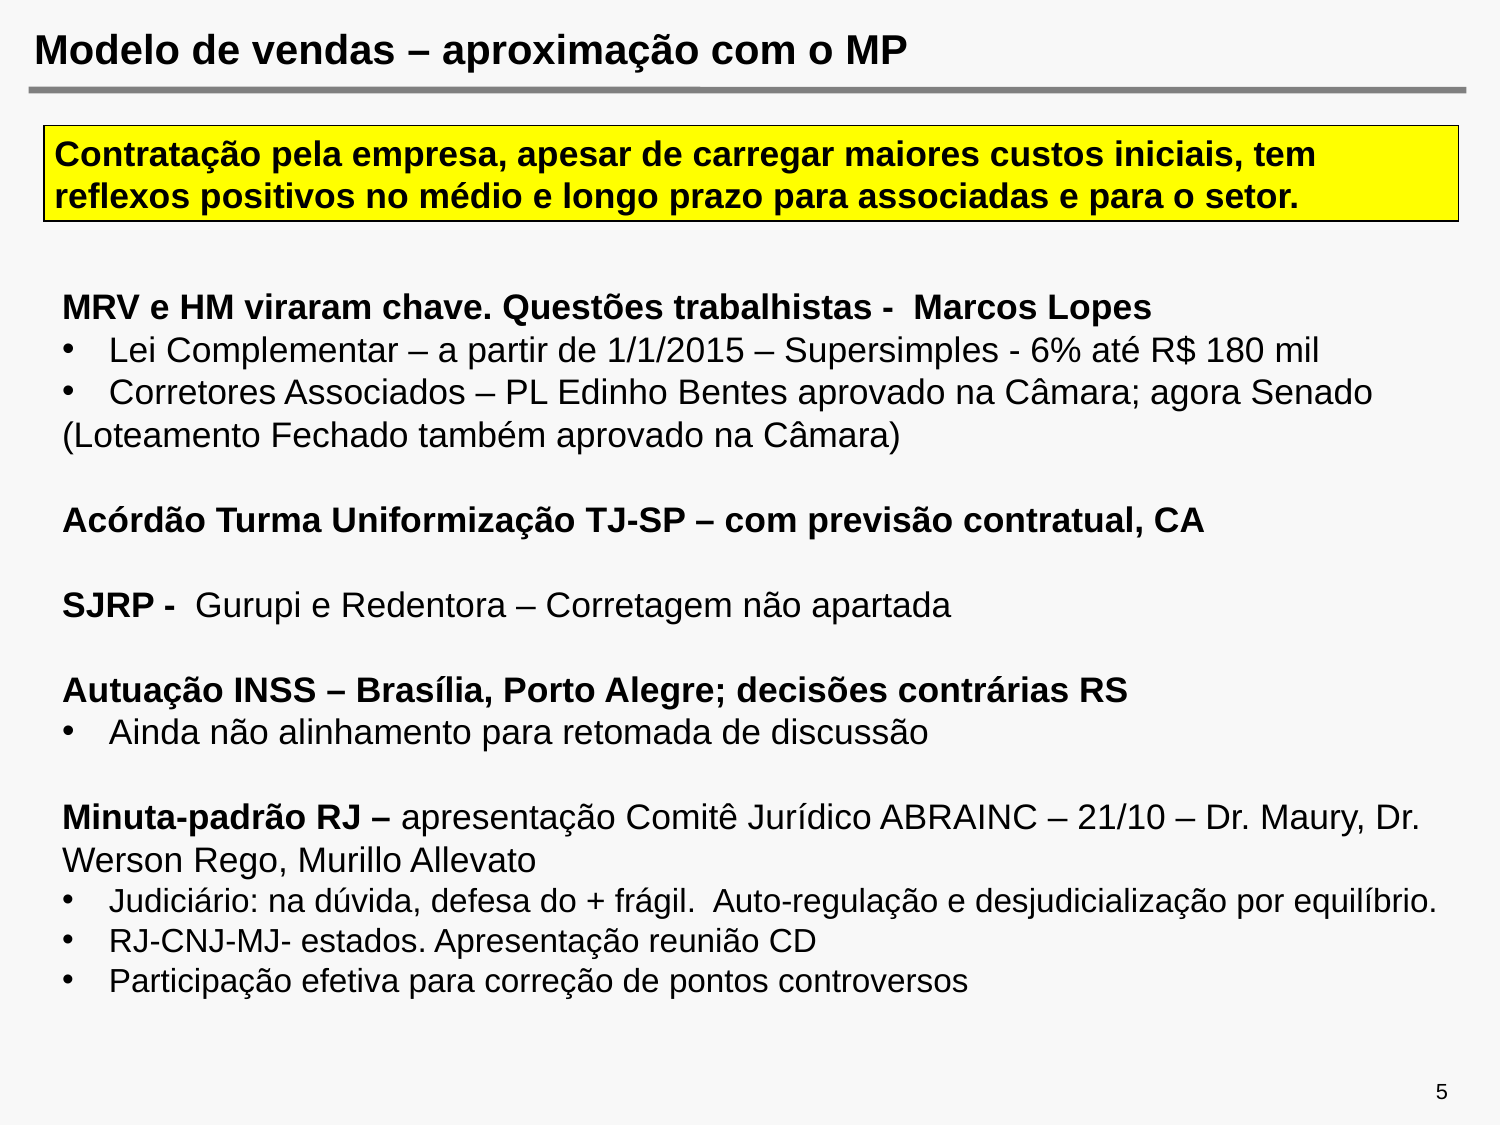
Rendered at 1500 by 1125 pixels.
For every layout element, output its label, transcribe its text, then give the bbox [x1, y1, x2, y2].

text_box Contratação pela empresa, apesar de carregar maiores custos iniciais, tem reflexos positivos no médio e longo prazo para associadas e para o setor. [43, 125, 1459, 221]
title Modelo de vendas – aproximação com o MP [33, 22, 1461, 51]
text_box 5 [1421, 1070, 1500, 1112]
text_box MRV e HM viraram chave. Questões trabalhistas - Marcos Lopes Lei Complementar – a partir de 1/1/2015 – Supersimples - 6% até R$ 180 mil Corretores Associados – PL Edinho Bentes aprovado na Câmara; agora Senado (Loteamento Fechado também aprovado na Câmara) Acórdão Turma Uniformização TJ-SP – com previsão contratual, CA SJRP - Gurupi e Redentora – Corretagem não apartada Autuação INSS – Brasília, Porto Alegre; decisões contrárias RS Ainda não alinhamento para retomada de discussão Minuta-padrão RJ – apresentação Comitê Jurídico ABRAINC – 21/10 – Dr. Maury, Dr. Werson Rego, Murillo Allevato Judiciário: na dúvida, defesa do + frágil. Auto-regulação e desjudicialização por equilíbrio. RJ-CNJ-MJ- estados. Apresentação reunião CD Participação efetiva para correção de pontos controversos [51, 66, 1467, 1005]
